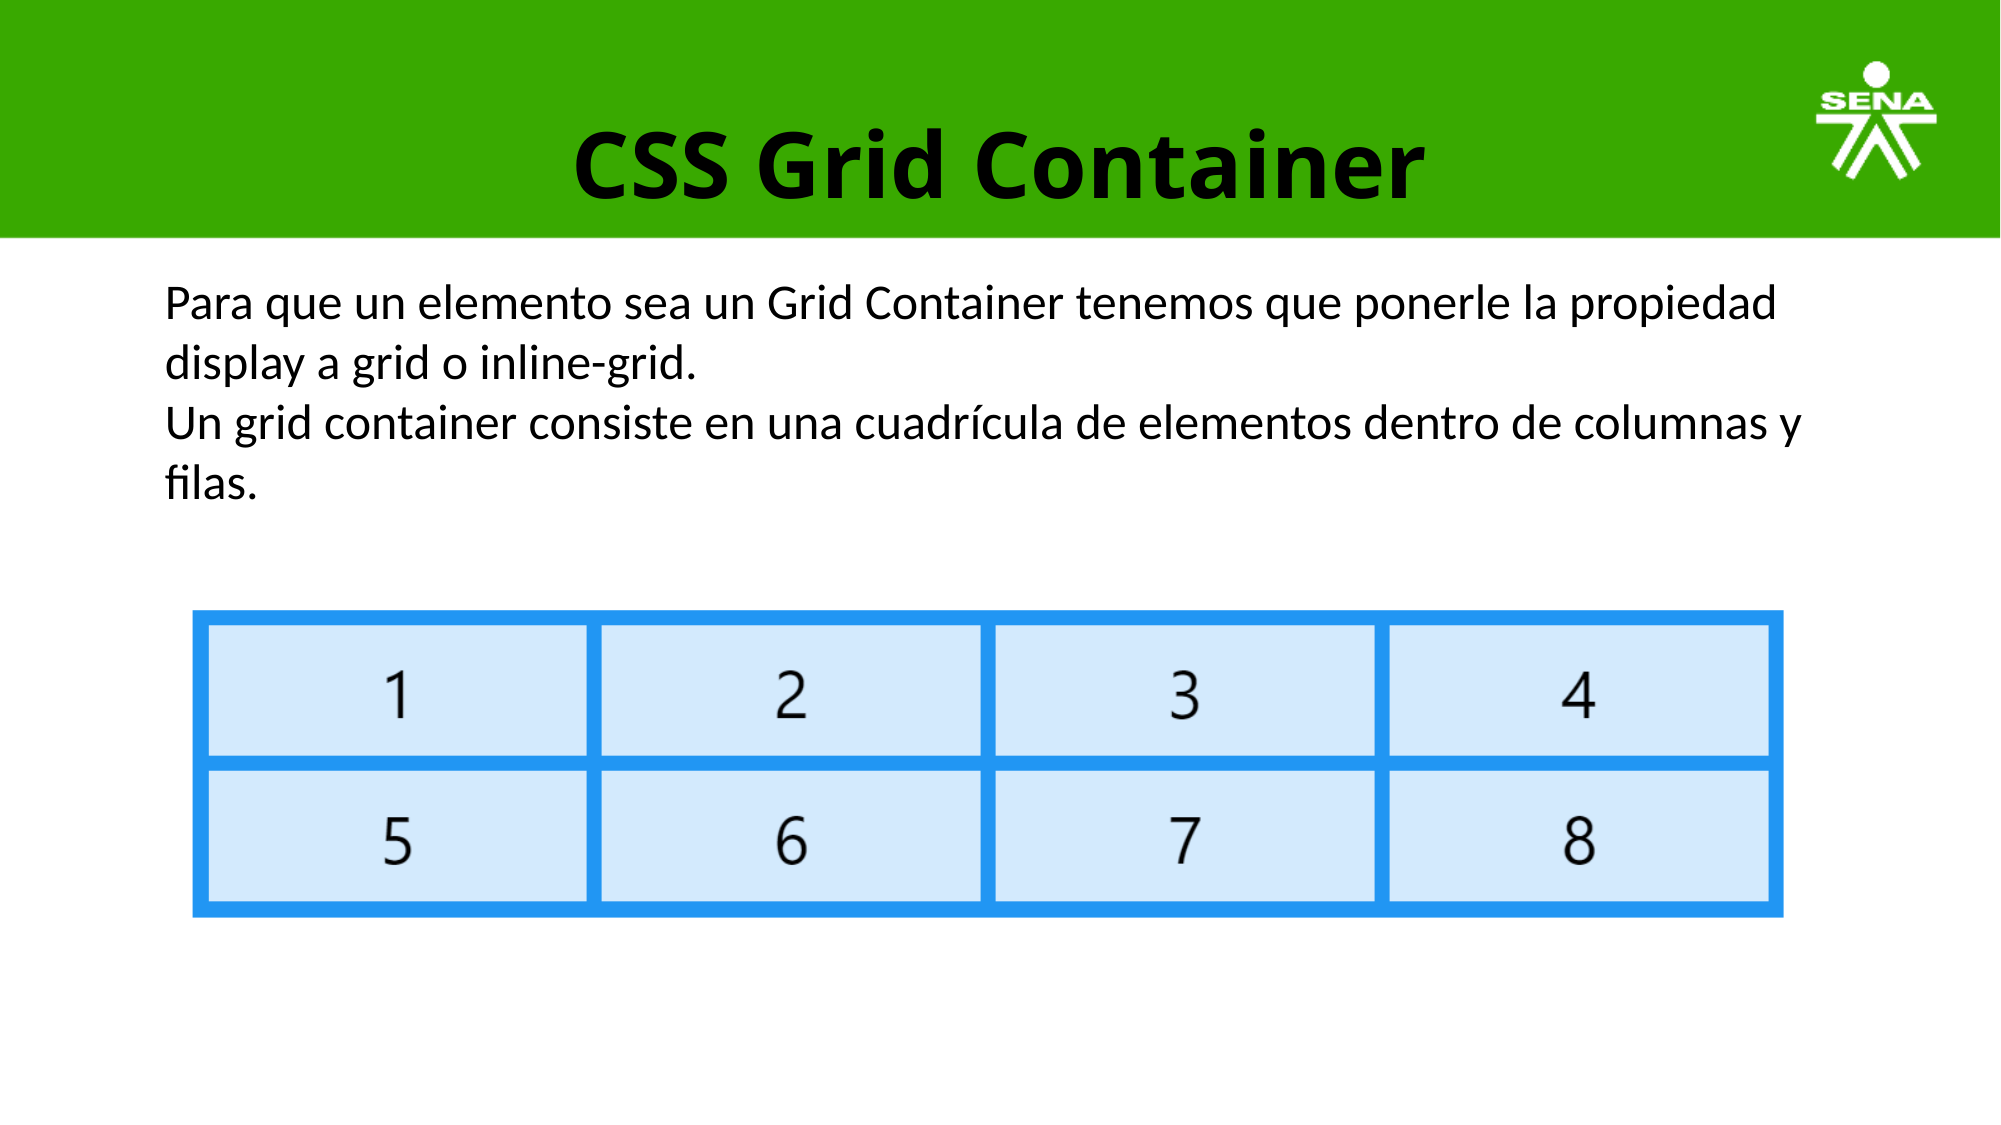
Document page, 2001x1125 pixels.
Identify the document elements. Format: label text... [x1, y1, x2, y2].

picture [0, 0, 2001, 1125]
text_box Para que un elemento sea un Grid Container tenemos que ponerle la propiedad display a grid o inline-grid. Un grid container consiste en una cuadrícula de elementos dentro de columnas y filas. [149, 262, 1824, 518]
title CSS Grid Container [137, 59, 1863, 278]
